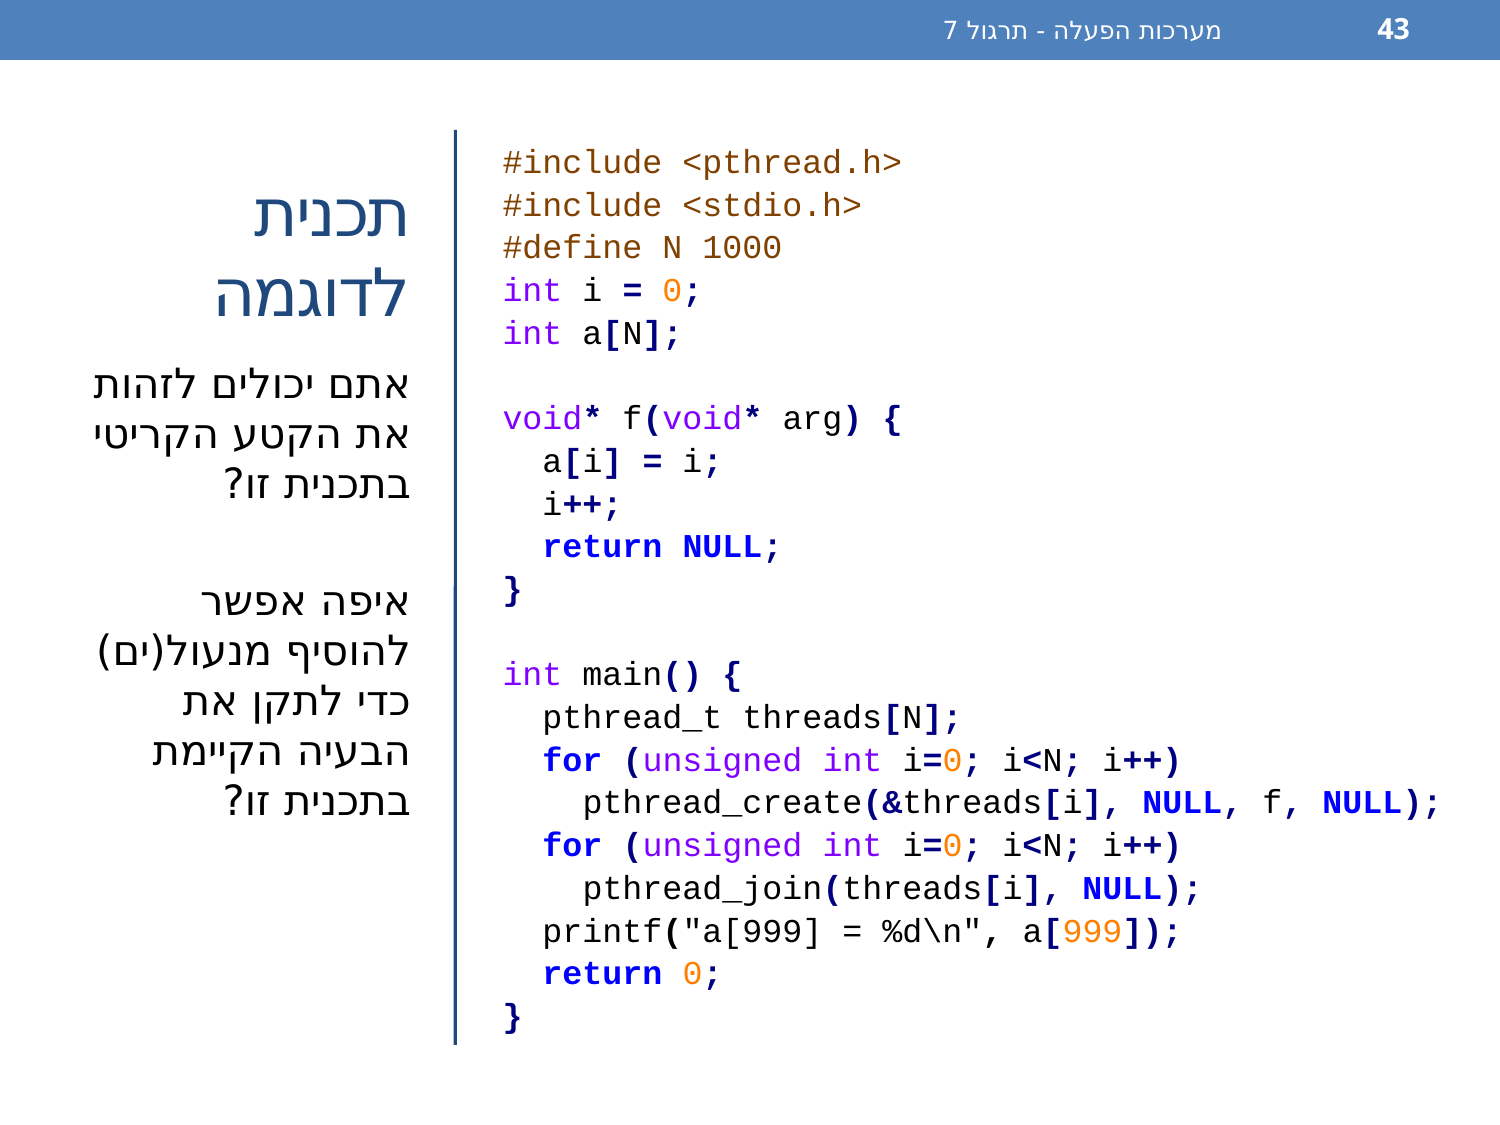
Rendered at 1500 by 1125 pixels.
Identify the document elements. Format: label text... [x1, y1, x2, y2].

list אתם יכולים לזהות את הקטע הקריטי בתכנית זו? איפה אפשר להוסיף מנעול(ים) כדי לתקן את הבעיה הקיימת בתכנית זו? [75, 349, 426, 1046]
footer מערכות הפעלה - תרגול 7 [562, 3, 1238, 57]
slide_number 43 [1250, 3, 1425, 57]
title תכנית לדוגמה [75, 129, 426, 337]
list #include <pthread.h> #include <stdio.h> #define N 1000 int i = 0; int a[N]; void* f(void* arg) { a[i] = i; i++; return NULL; } int main() { pthread_t threads[N]; for (unsigned int i=0; i<N; i++) pthread_create(&threads[i], NULL, f, NULL); for (unsigned int i=0; i<N; i++) pthread_join(threads[i], NULL); printf("a[999] = %d\n", a[999]); return 0; } [487, 129, 1475, 1045]
